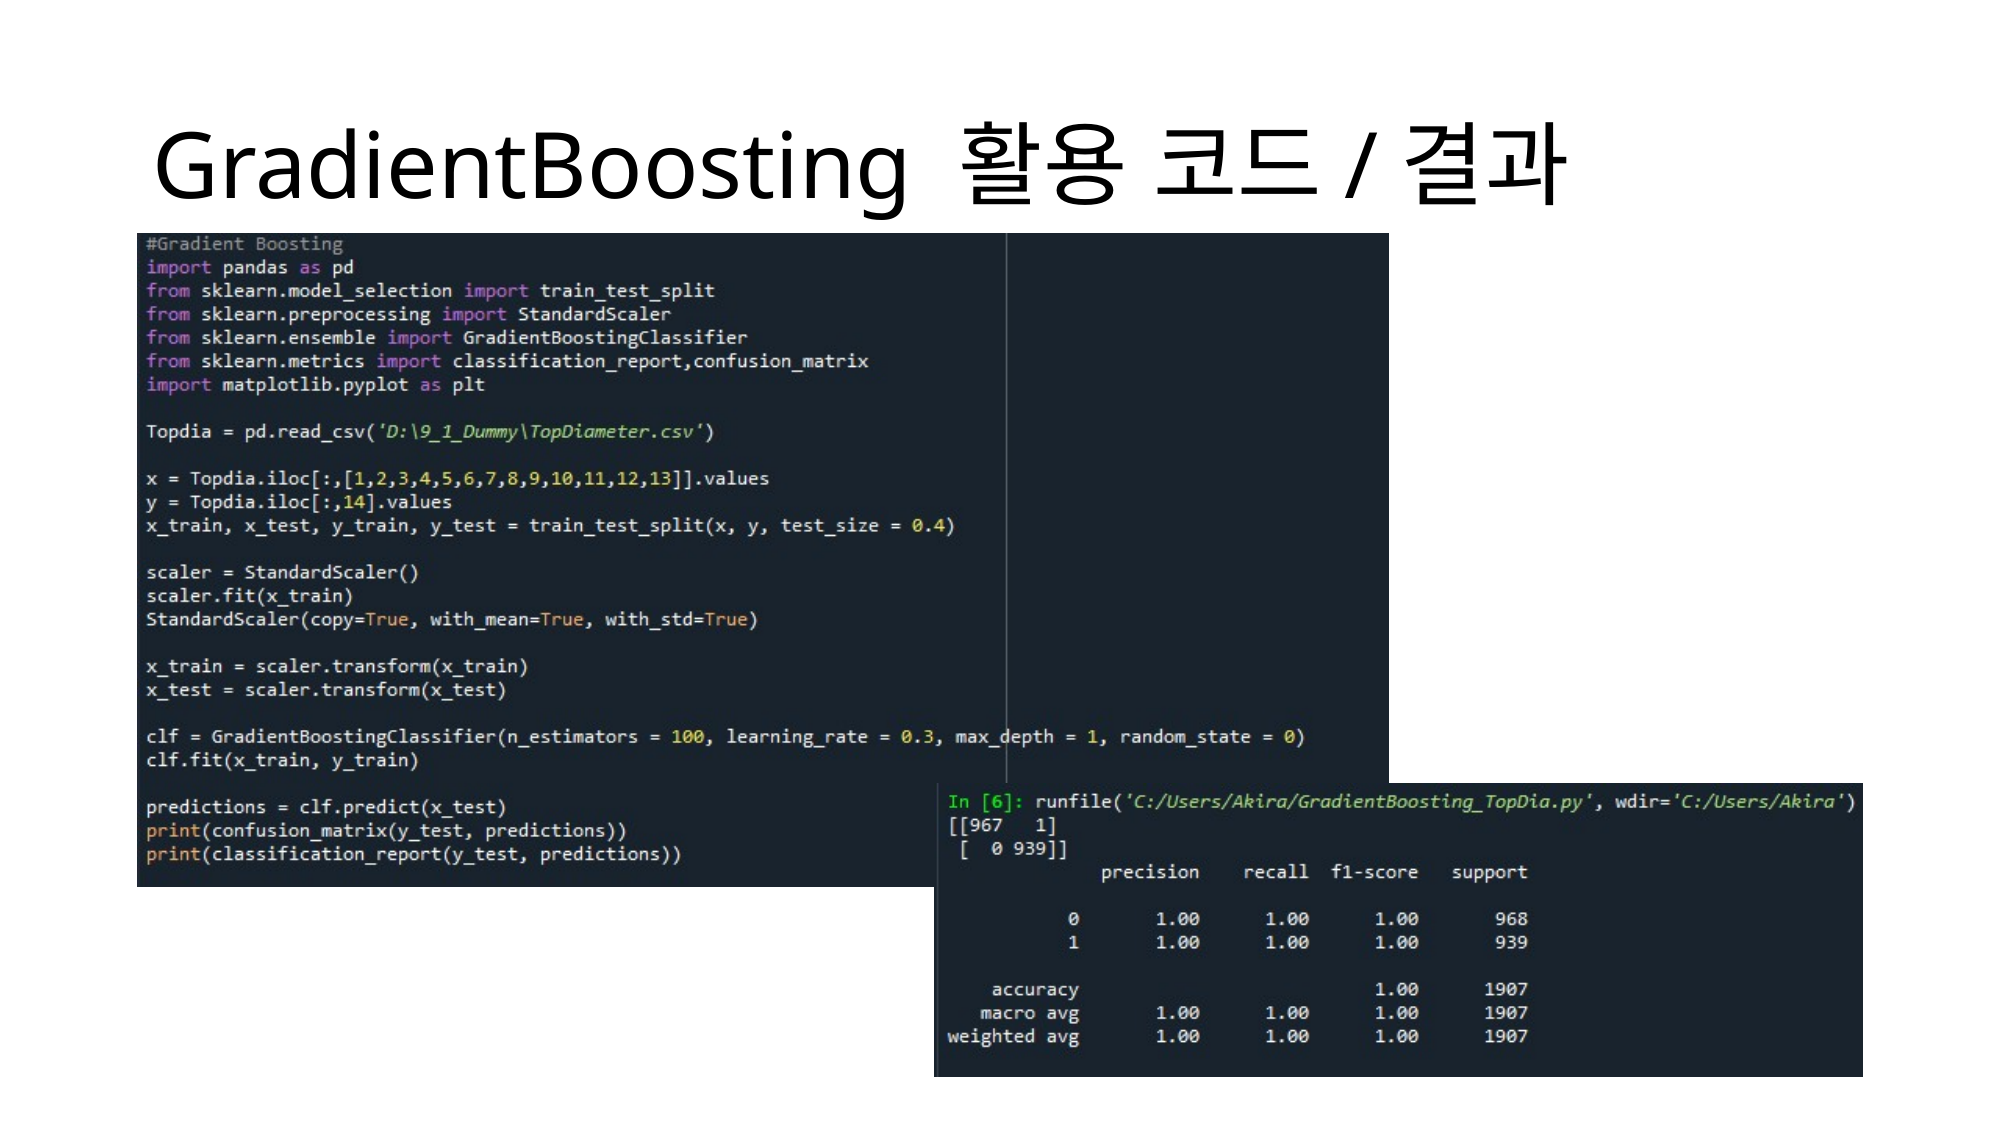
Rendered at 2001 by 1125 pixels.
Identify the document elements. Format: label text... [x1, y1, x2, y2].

picture [137, 233, 1863, 1077]
title GradientBoosting 활용 코드/결과 [137, 59, 1863, 278]
